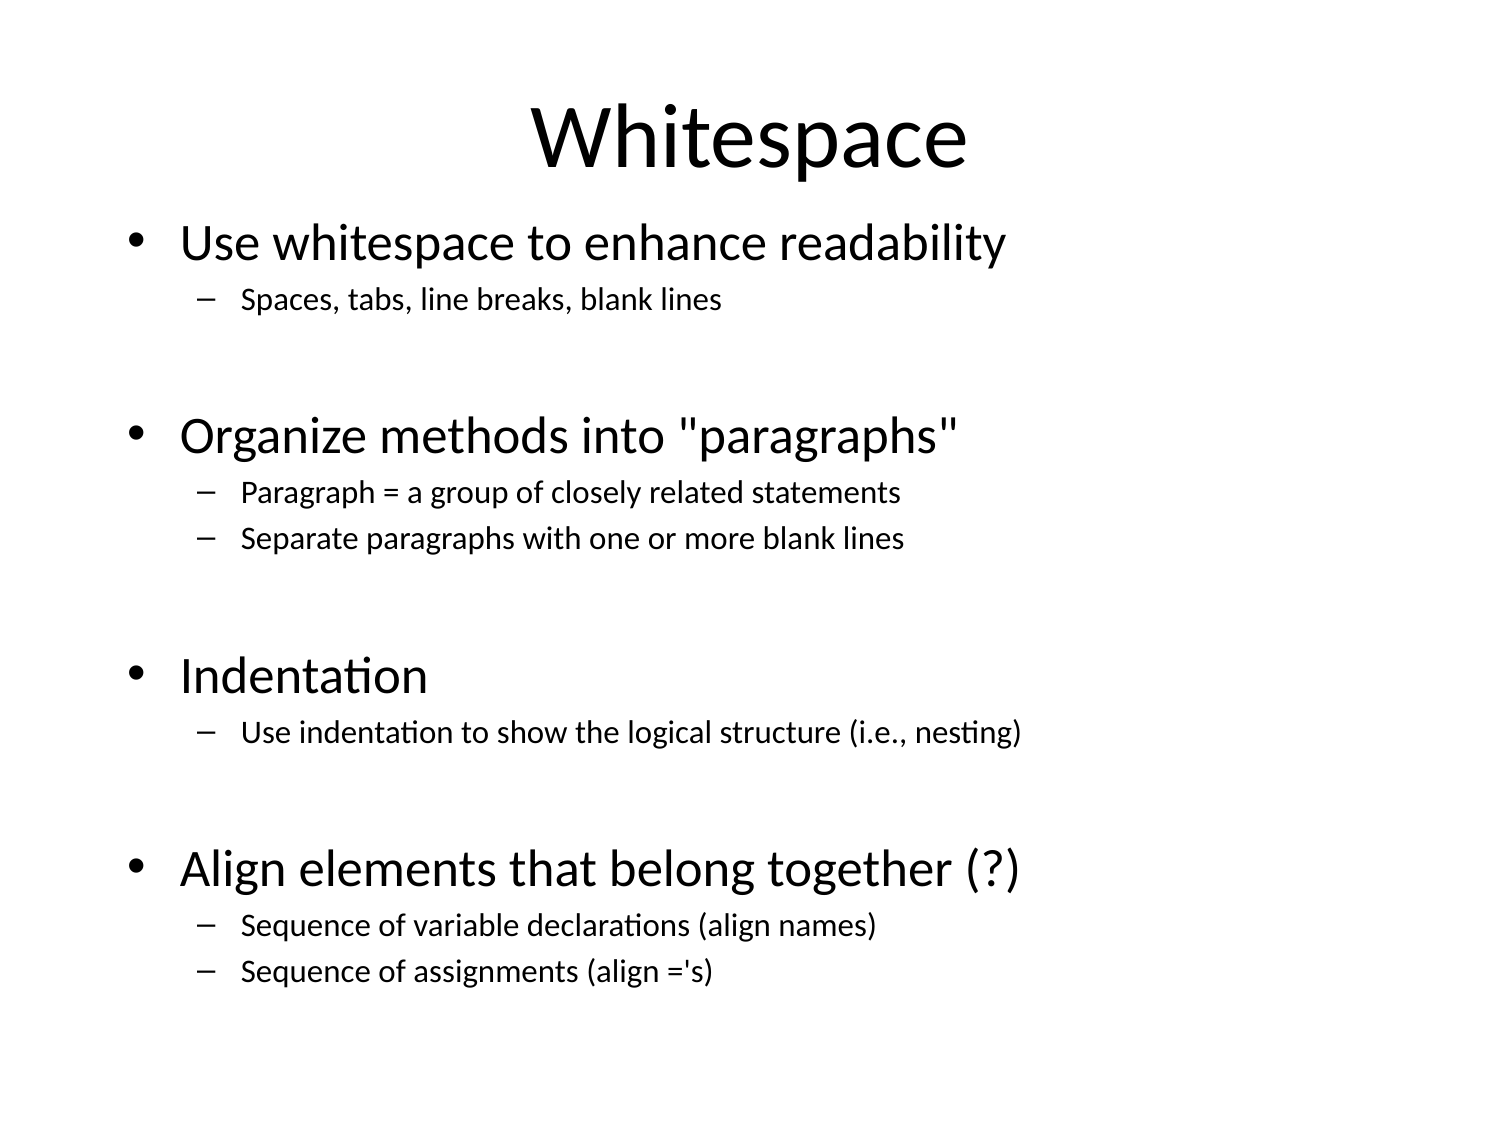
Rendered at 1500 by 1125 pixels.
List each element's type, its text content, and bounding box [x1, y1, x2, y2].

title Whitespace [112, 37, 1388, 200]
list Use whitespace to enhance readability Spaces, tabs, line breaks, blank lines Organize methods into "paragraphs" Paragraph = a group of closely related statements Separate paragraphs with one or more blank lines Indentation Use indentation to show the logical structure (i.e., nesting) Align elements that belong together (?) Sequence of variable declarations (align names) Sequence of assignments (align ='s) [112, 200, 1388, 1000]
